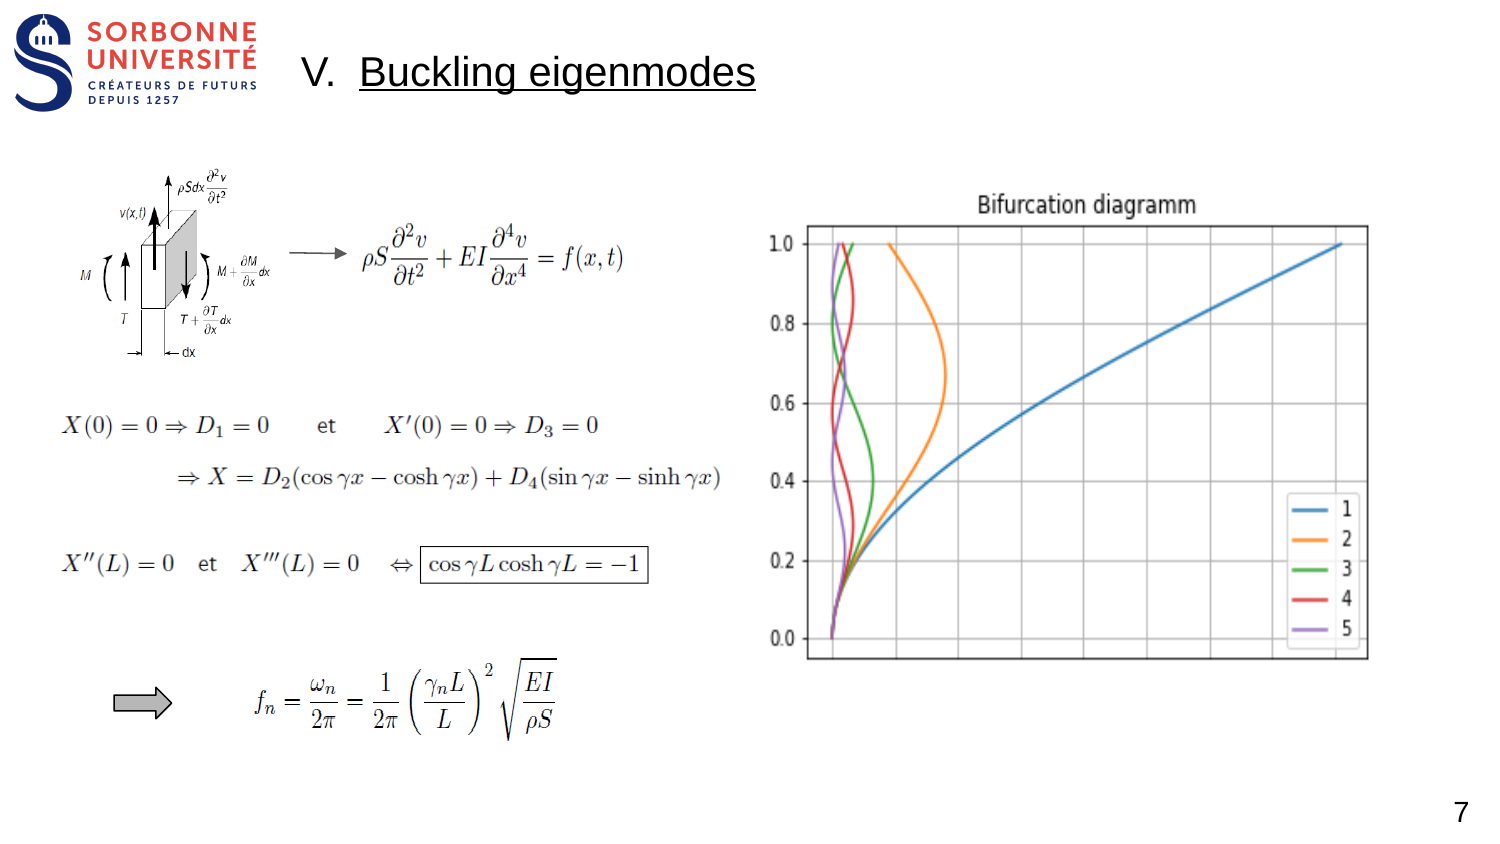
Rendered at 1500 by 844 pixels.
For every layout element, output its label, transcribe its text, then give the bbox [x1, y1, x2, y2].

picture [357, 216, 628, 291]
text_box [114, 687, 172, 719]
picture [60, 156, 1439, 730]
text_box 7 [1438, 778, 1486, 844]
title Buckling eigenmodes [269, 29, 786, 109]
picture [77, 156, 278, 362]
picture [254, 654, 562, 749]
picture [12, 12, 259, 113]
